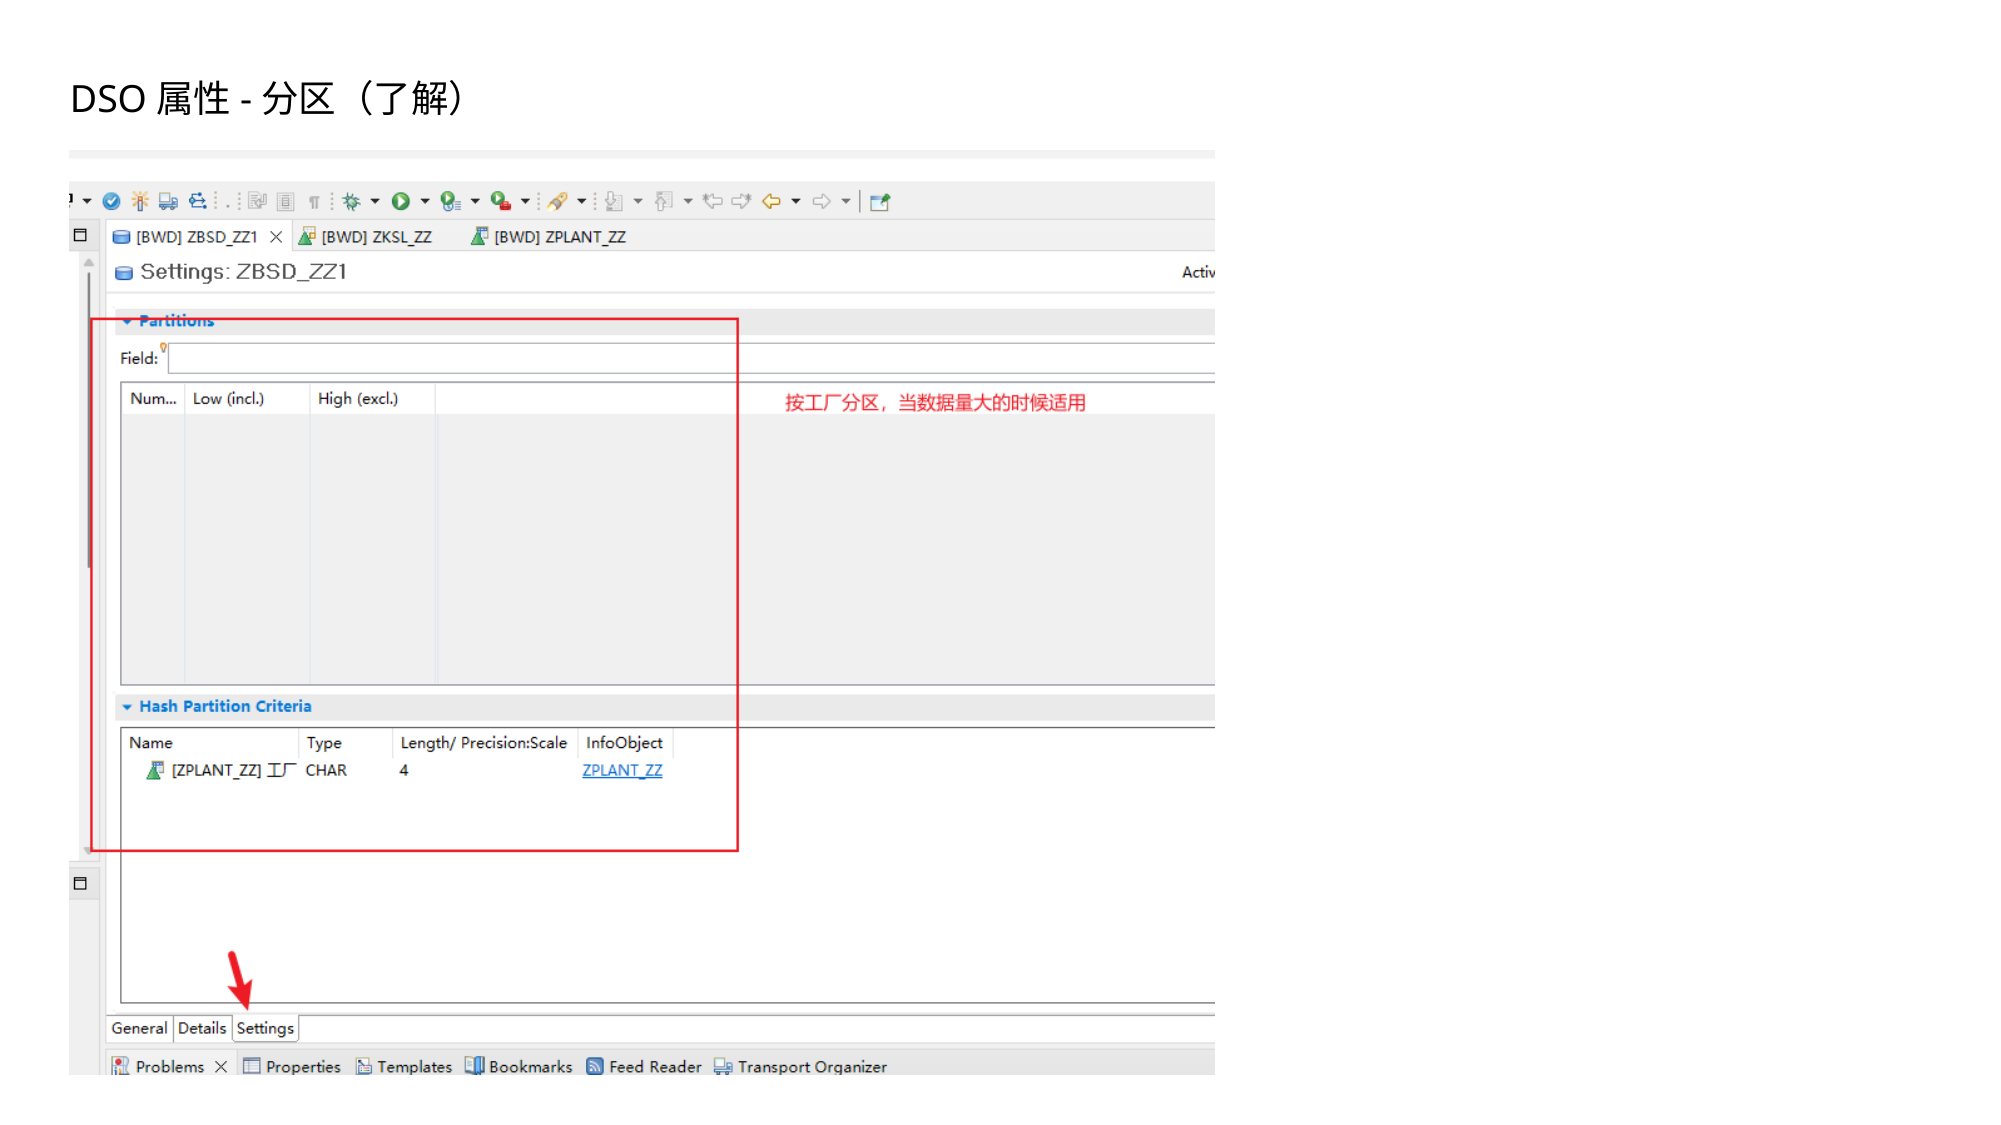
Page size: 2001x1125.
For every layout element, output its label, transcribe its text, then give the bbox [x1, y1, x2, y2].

picture [69, 150, 1215, 1075]
text_box DSO属性-分区（了解） [55, 67, 501, 128]
